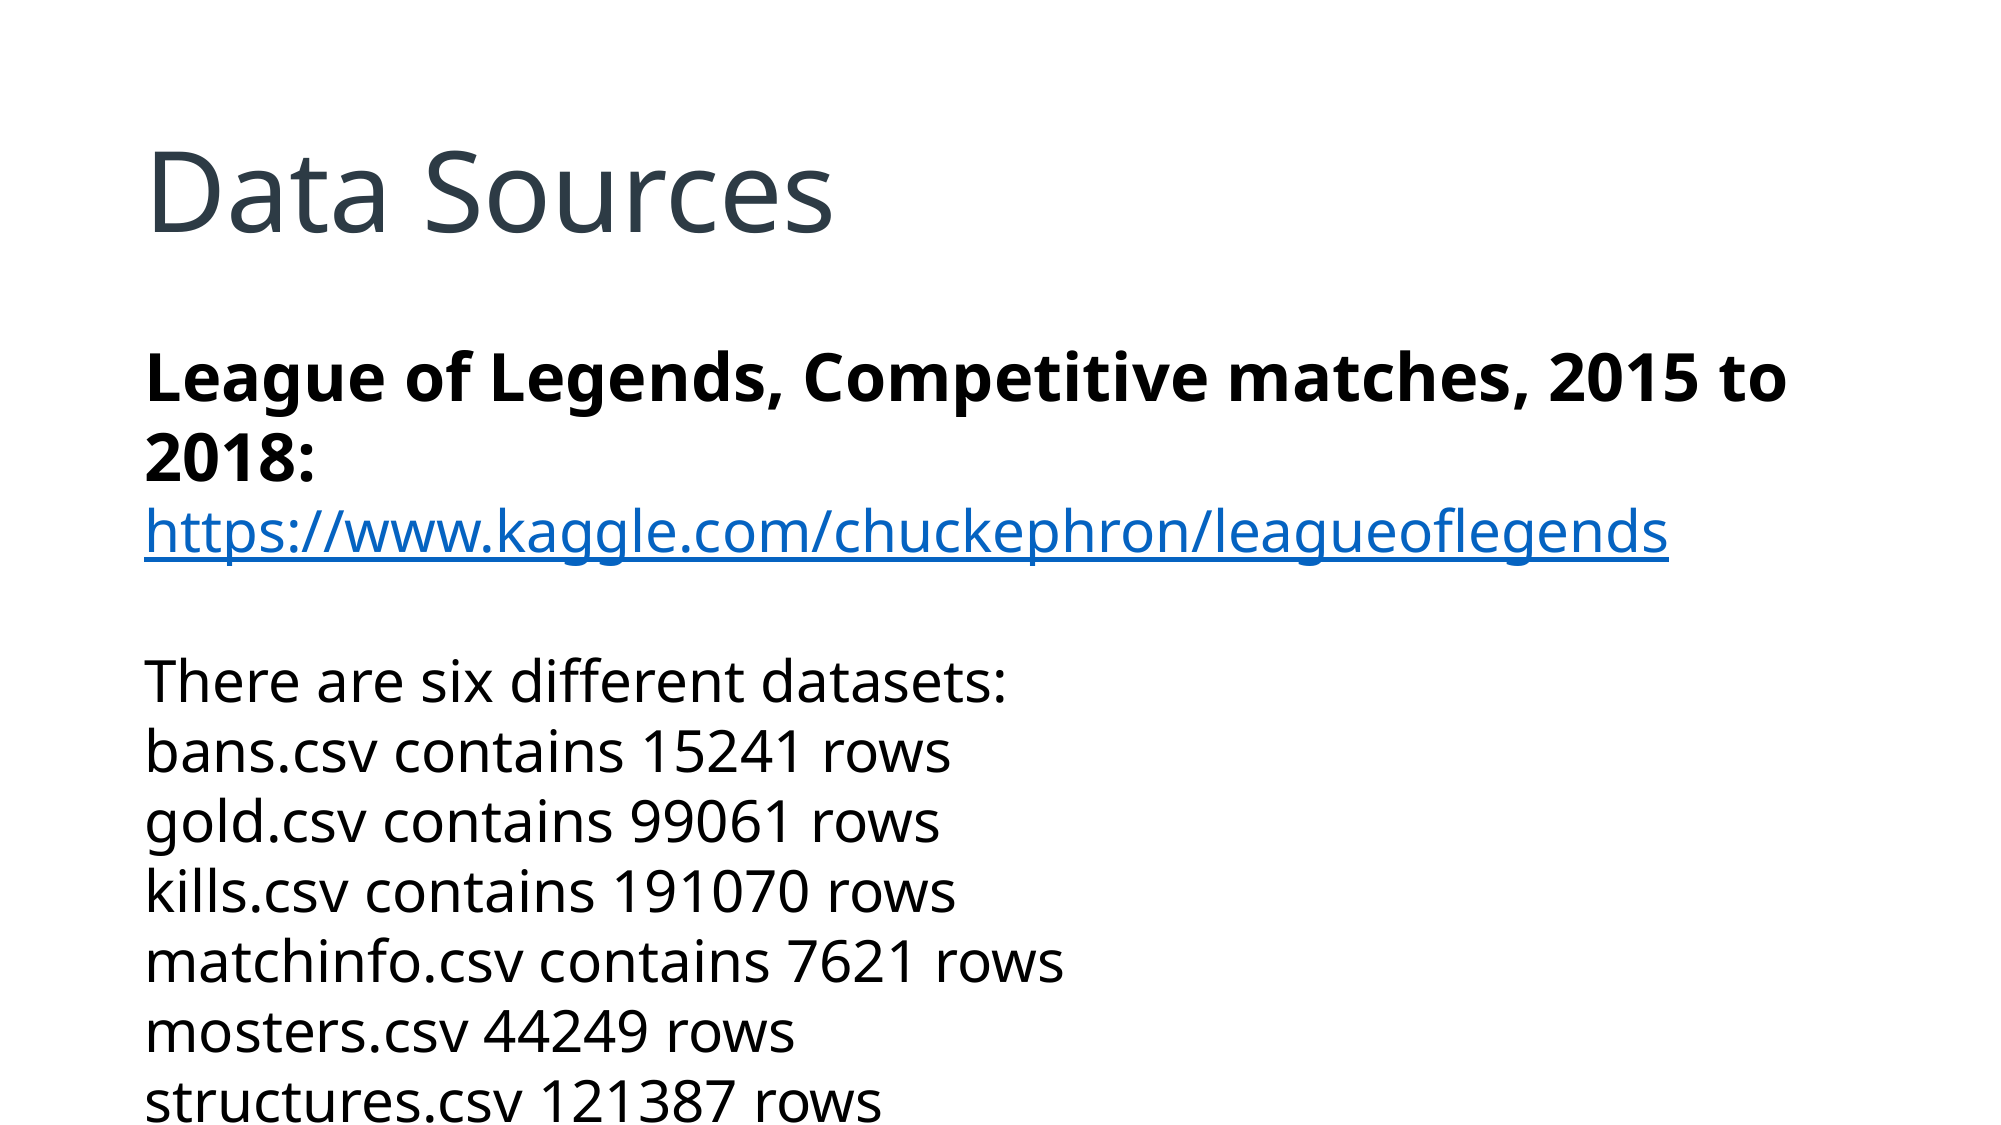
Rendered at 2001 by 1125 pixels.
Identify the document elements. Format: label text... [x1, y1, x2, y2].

text_box League of Legends, Competitive matches, 2015 to 2018: https://www.kaggle.com/chuckephron/leagueoflegends There are six different datasets: bans.csv contains 15241 rows gold.csv contains 99061 rows kills.csv contains 191070 rows matchinfo.csv contains 7621 rows mosters.csv 44249 rows structures.csv 121387 rows [129, 327, 1927, 1125]
text_box Data Sources [129, 112, 907, 263]
